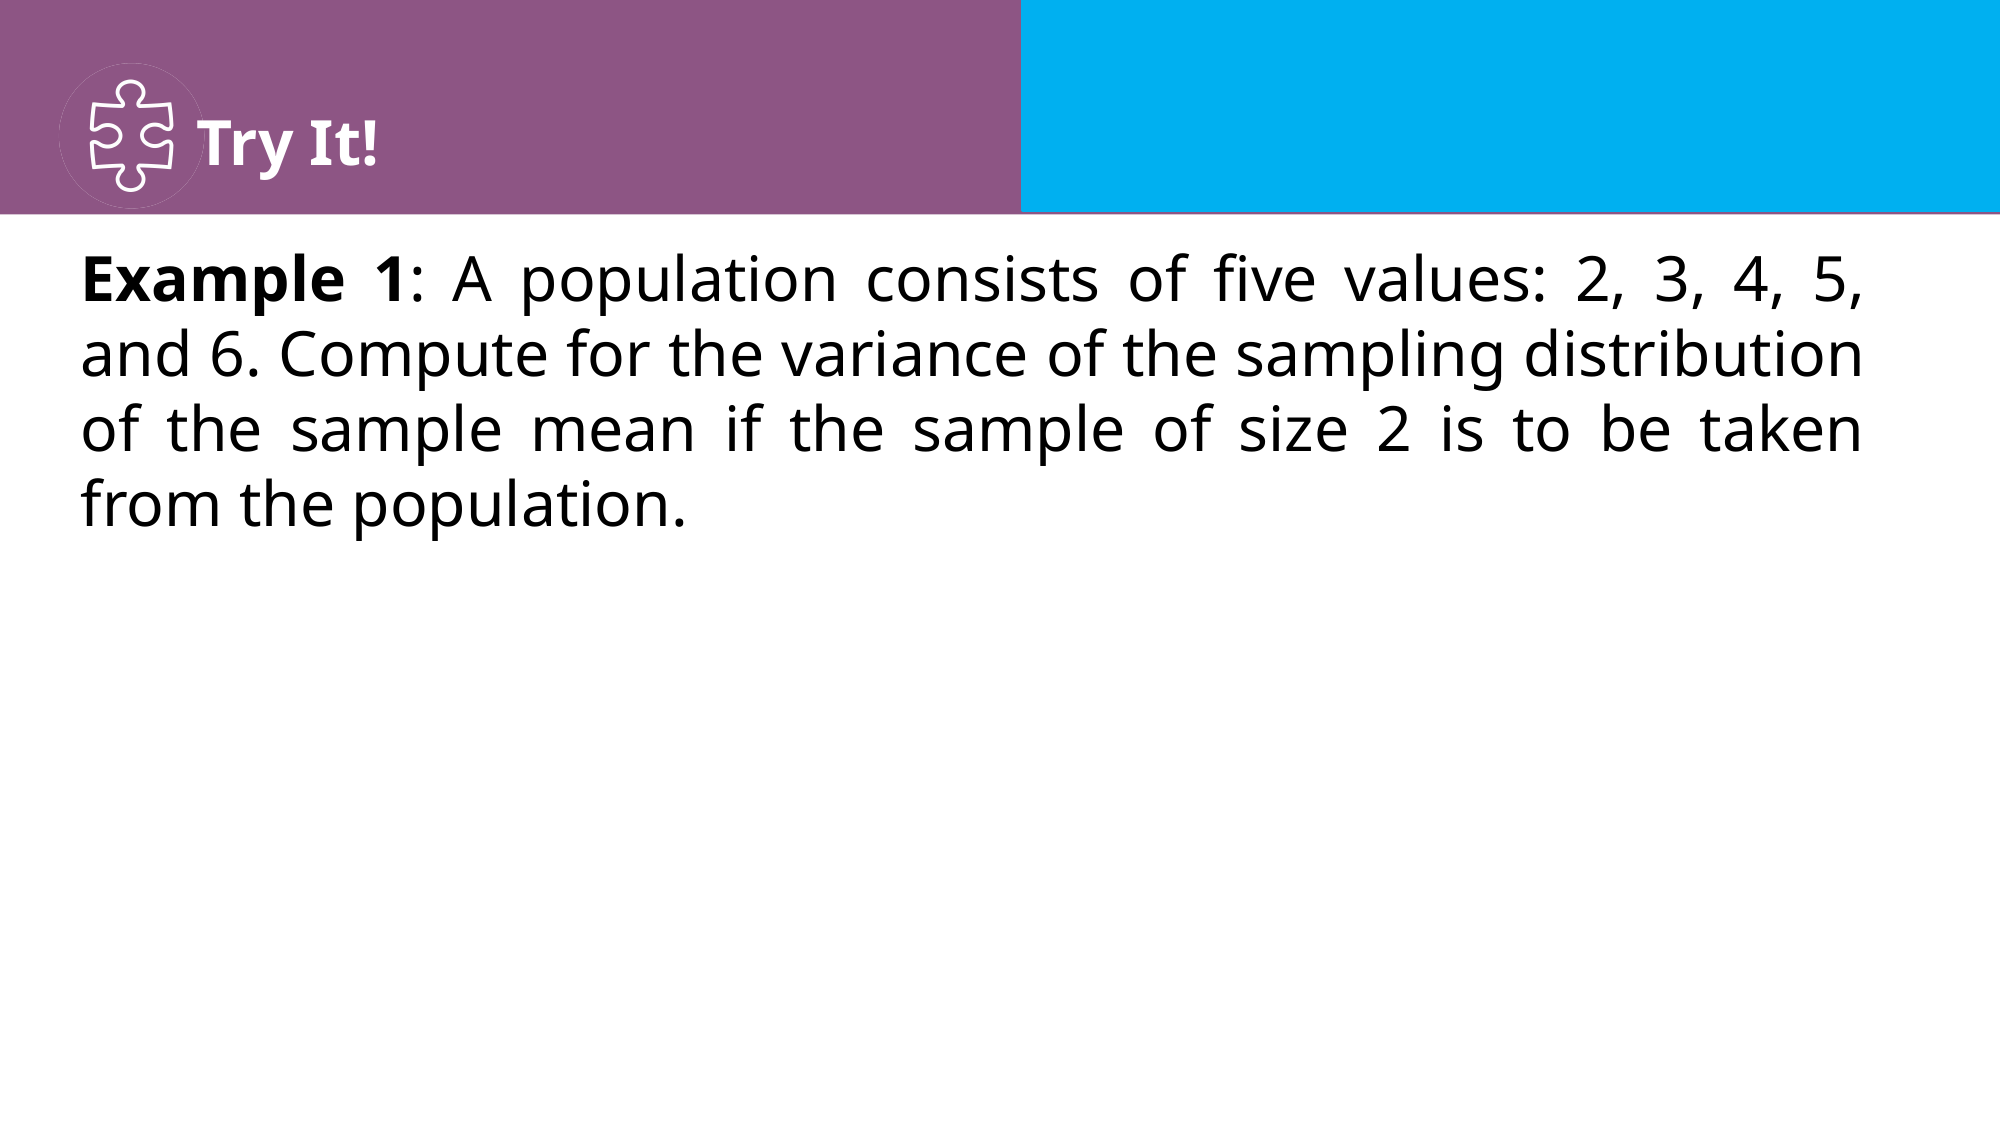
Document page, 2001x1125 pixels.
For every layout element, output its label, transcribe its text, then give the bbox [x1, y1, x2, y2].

picture [50, 57, 211, 215]
text_box [1021, 0, 2000, 212]
text_box Example 1: A population consists of five values: 2, 3, 4, 5, and 6. Compute for the variance of the sampling distribution of the sample mean if the sample of size 2 is to be taken from the population. [65, 231, 1883, 1071]
